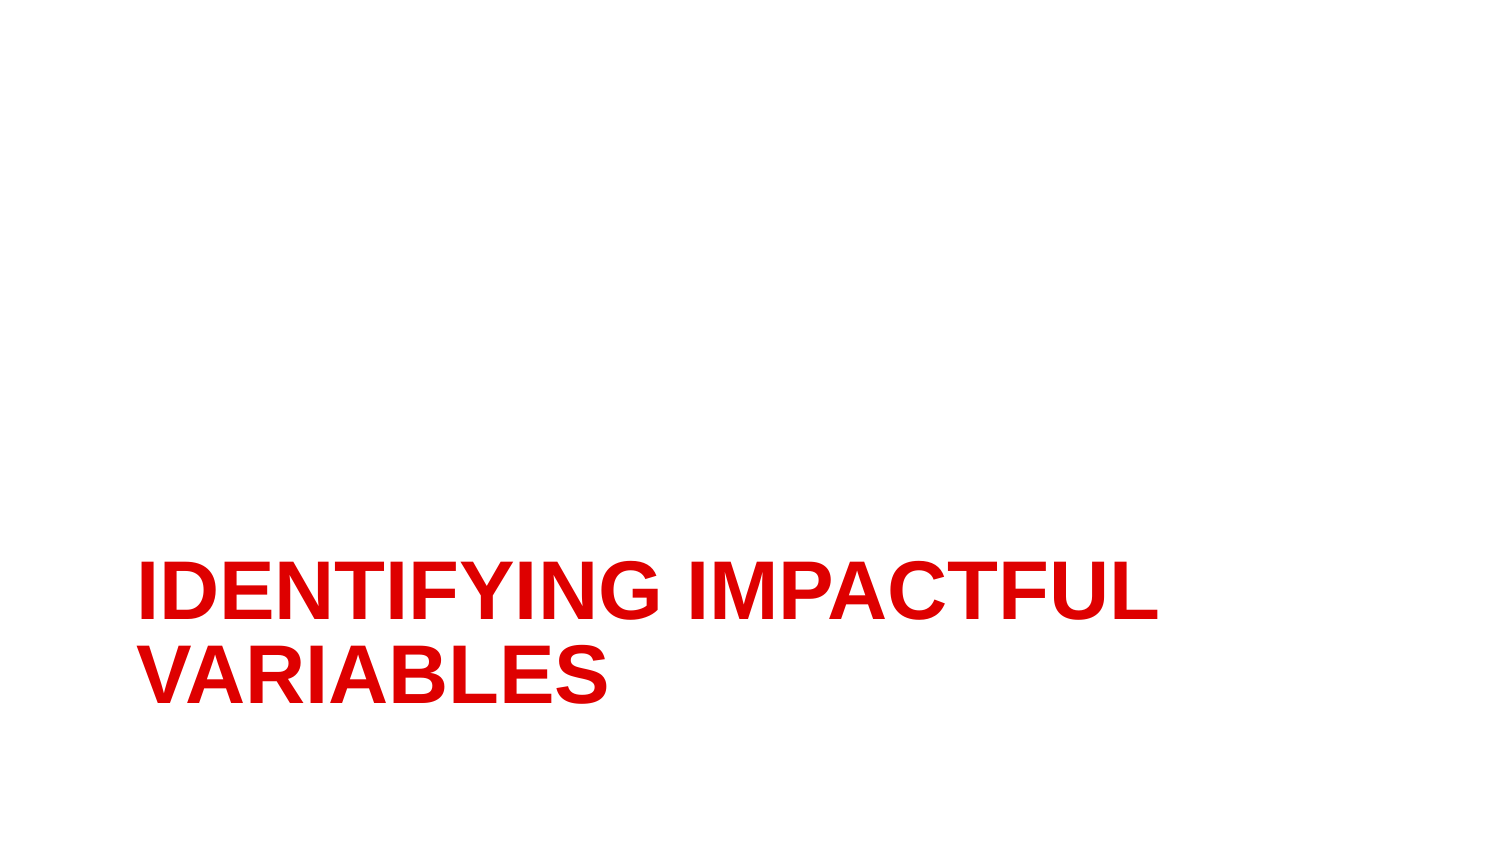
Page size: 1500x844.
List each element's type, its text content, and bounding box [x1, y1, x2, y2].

title Identifying impactful variables [118, 541, 1394, 710]
